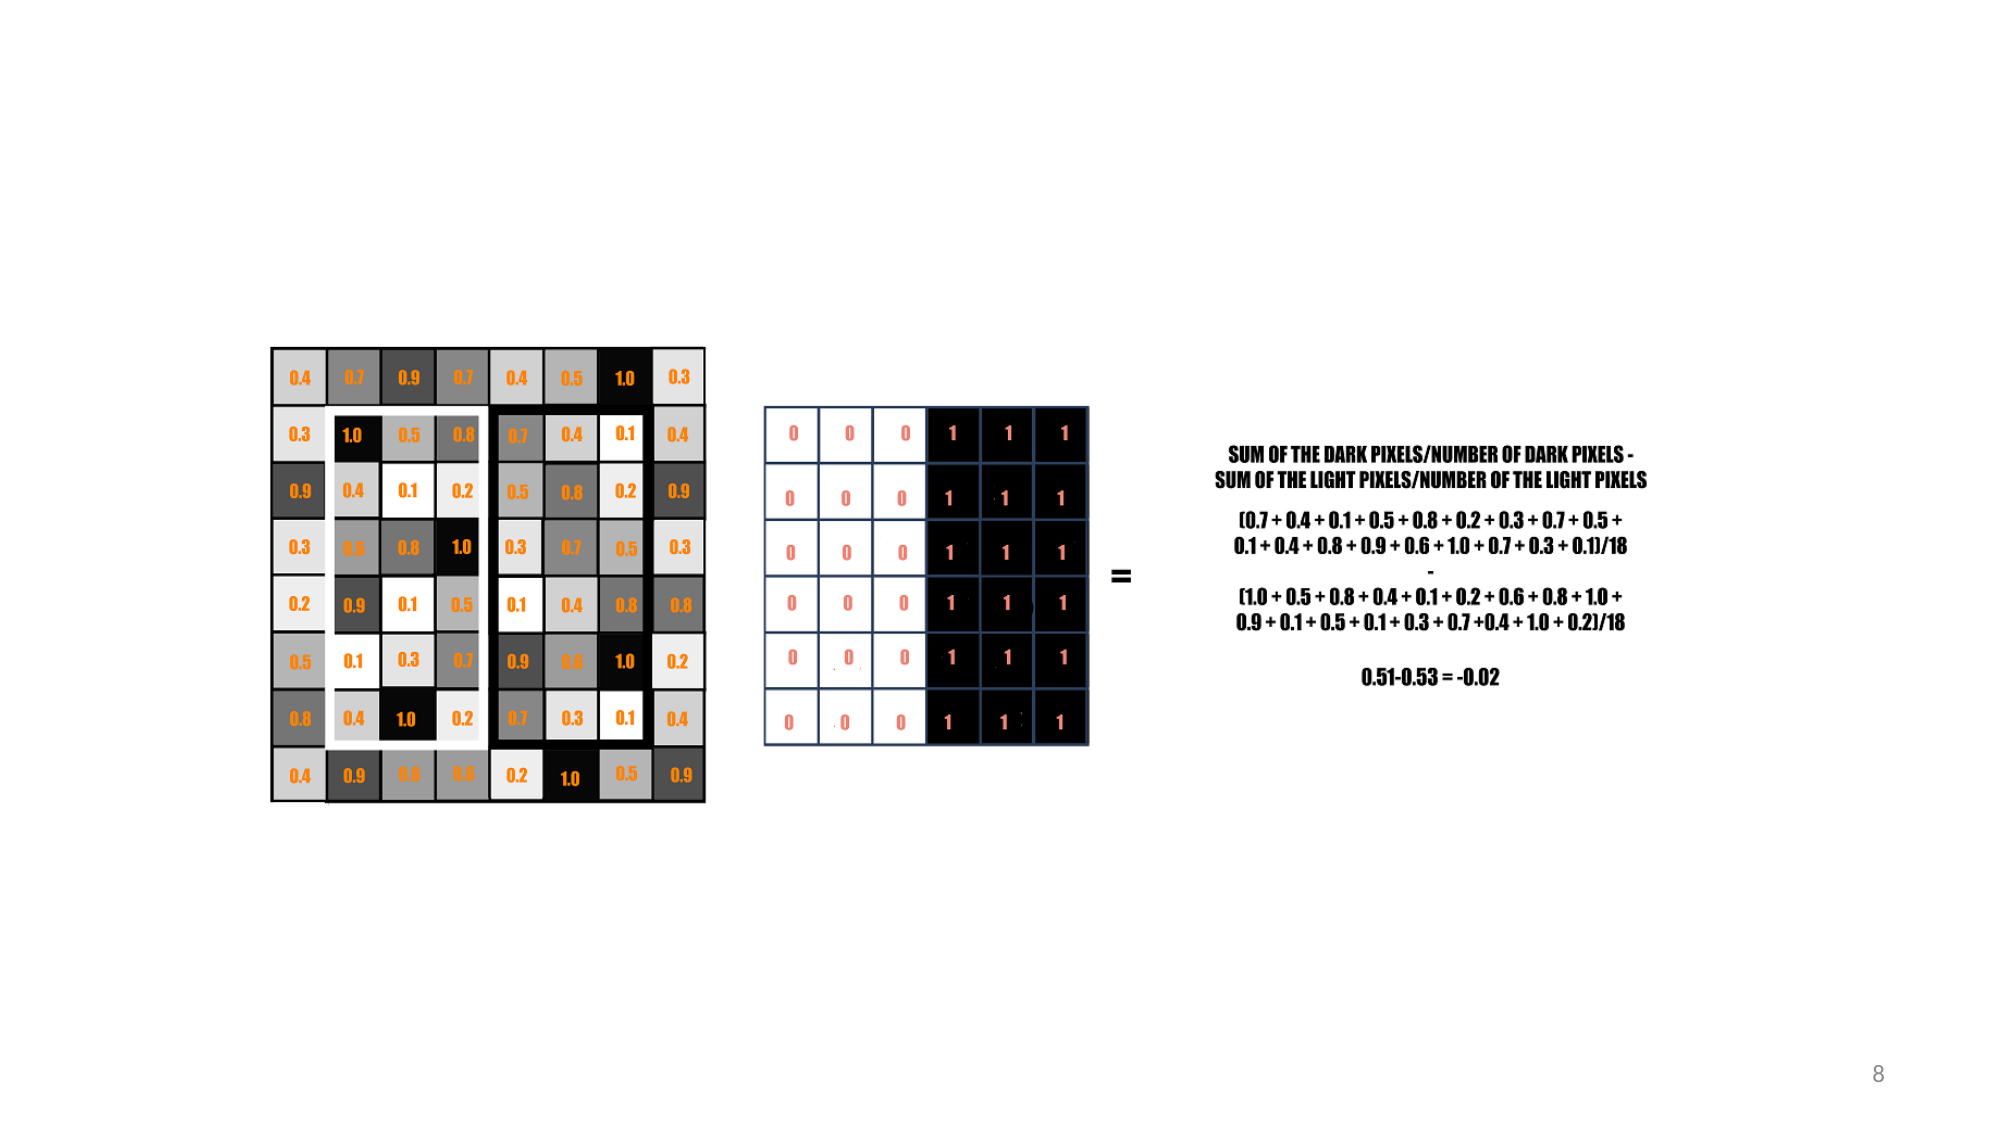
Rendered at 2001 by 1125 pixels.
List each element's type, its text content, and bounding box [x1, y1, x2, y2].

slide_number 8 [1433, 1042, 1900, 1103]
picture [265, 339, 1651, 810]
